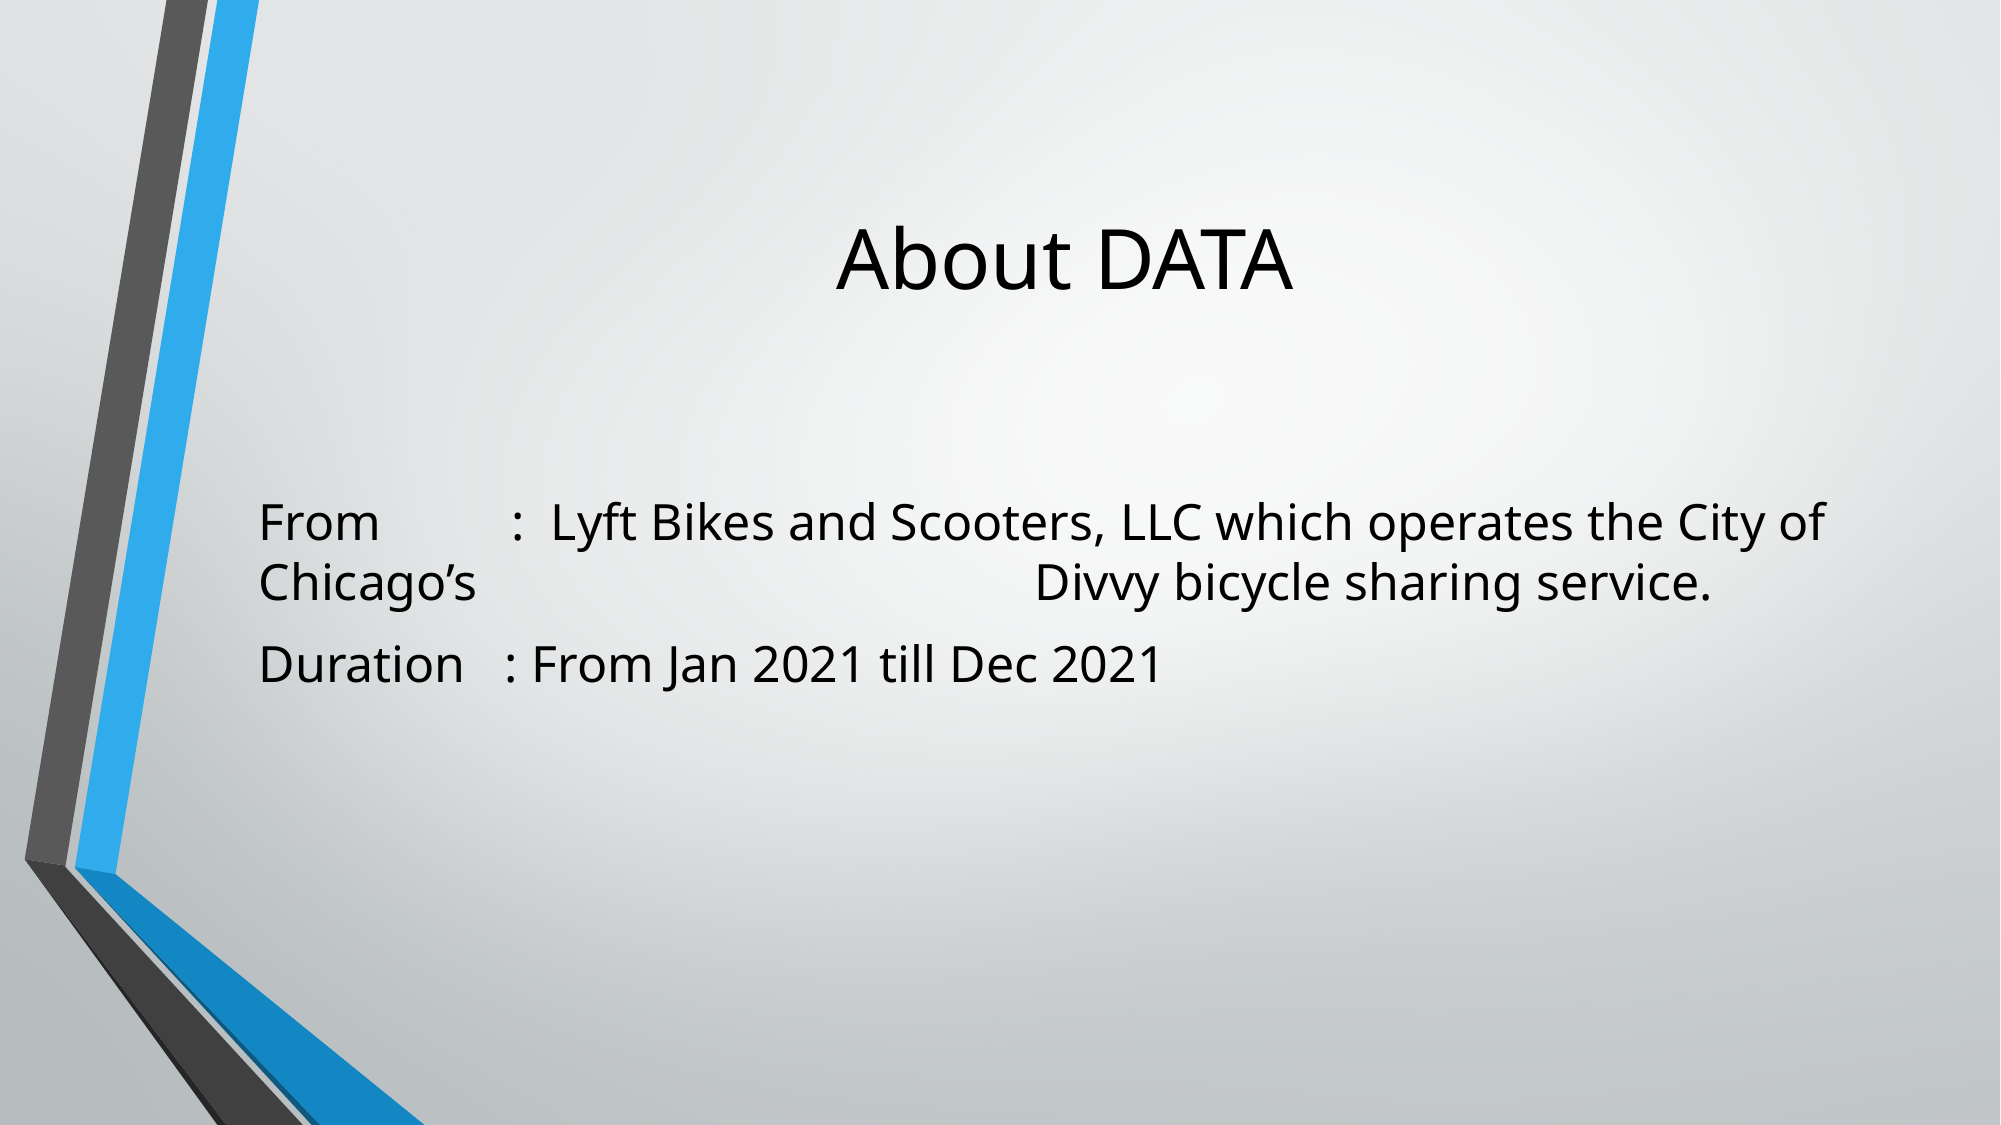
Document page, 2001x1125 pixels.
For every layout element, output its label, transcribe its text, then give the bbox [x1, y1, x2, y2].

title About DATA [243, 112, 1887, 335]
list From : Lyft Bikes and Scooters, LLC which operates the City of Chicago’s Divvy bicycle sharing service. Duration : From Jan 2021 till Dec 2021 [243, 335, 1887, 848]
